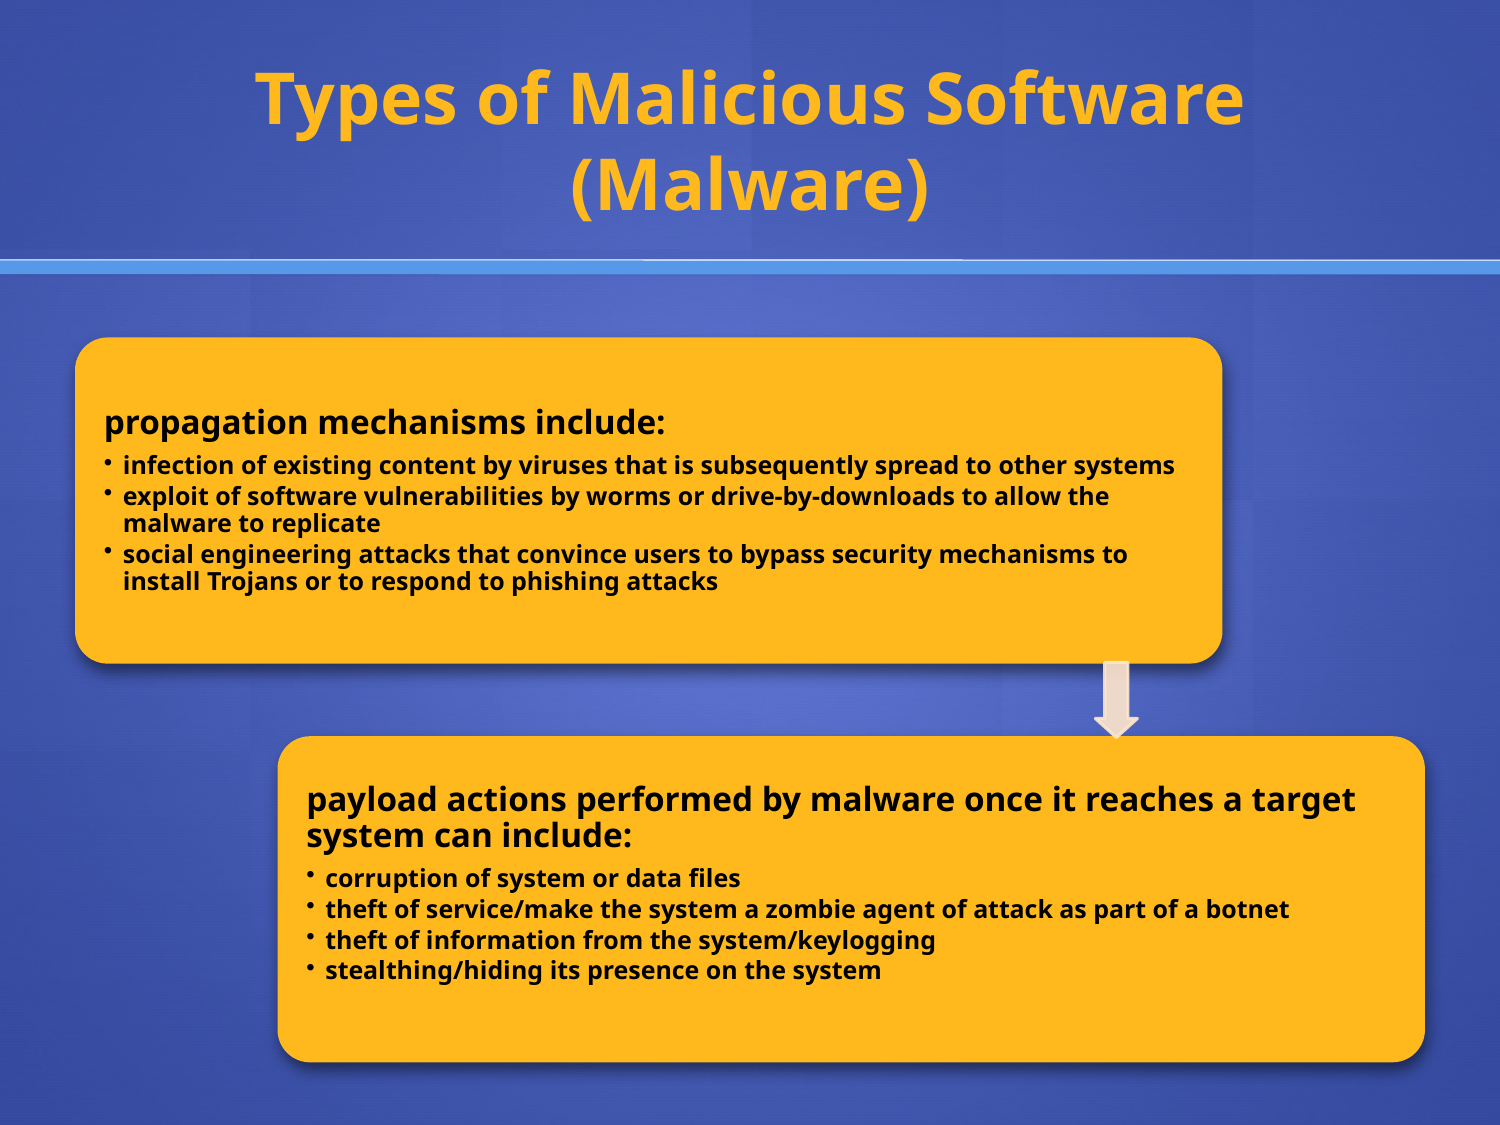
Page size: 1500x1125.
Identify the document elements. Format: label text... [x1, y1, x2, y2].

title Types of Malicious Software (Malware) [75, 45, 1425, 233]
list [73, 336, 1426, 1064]
